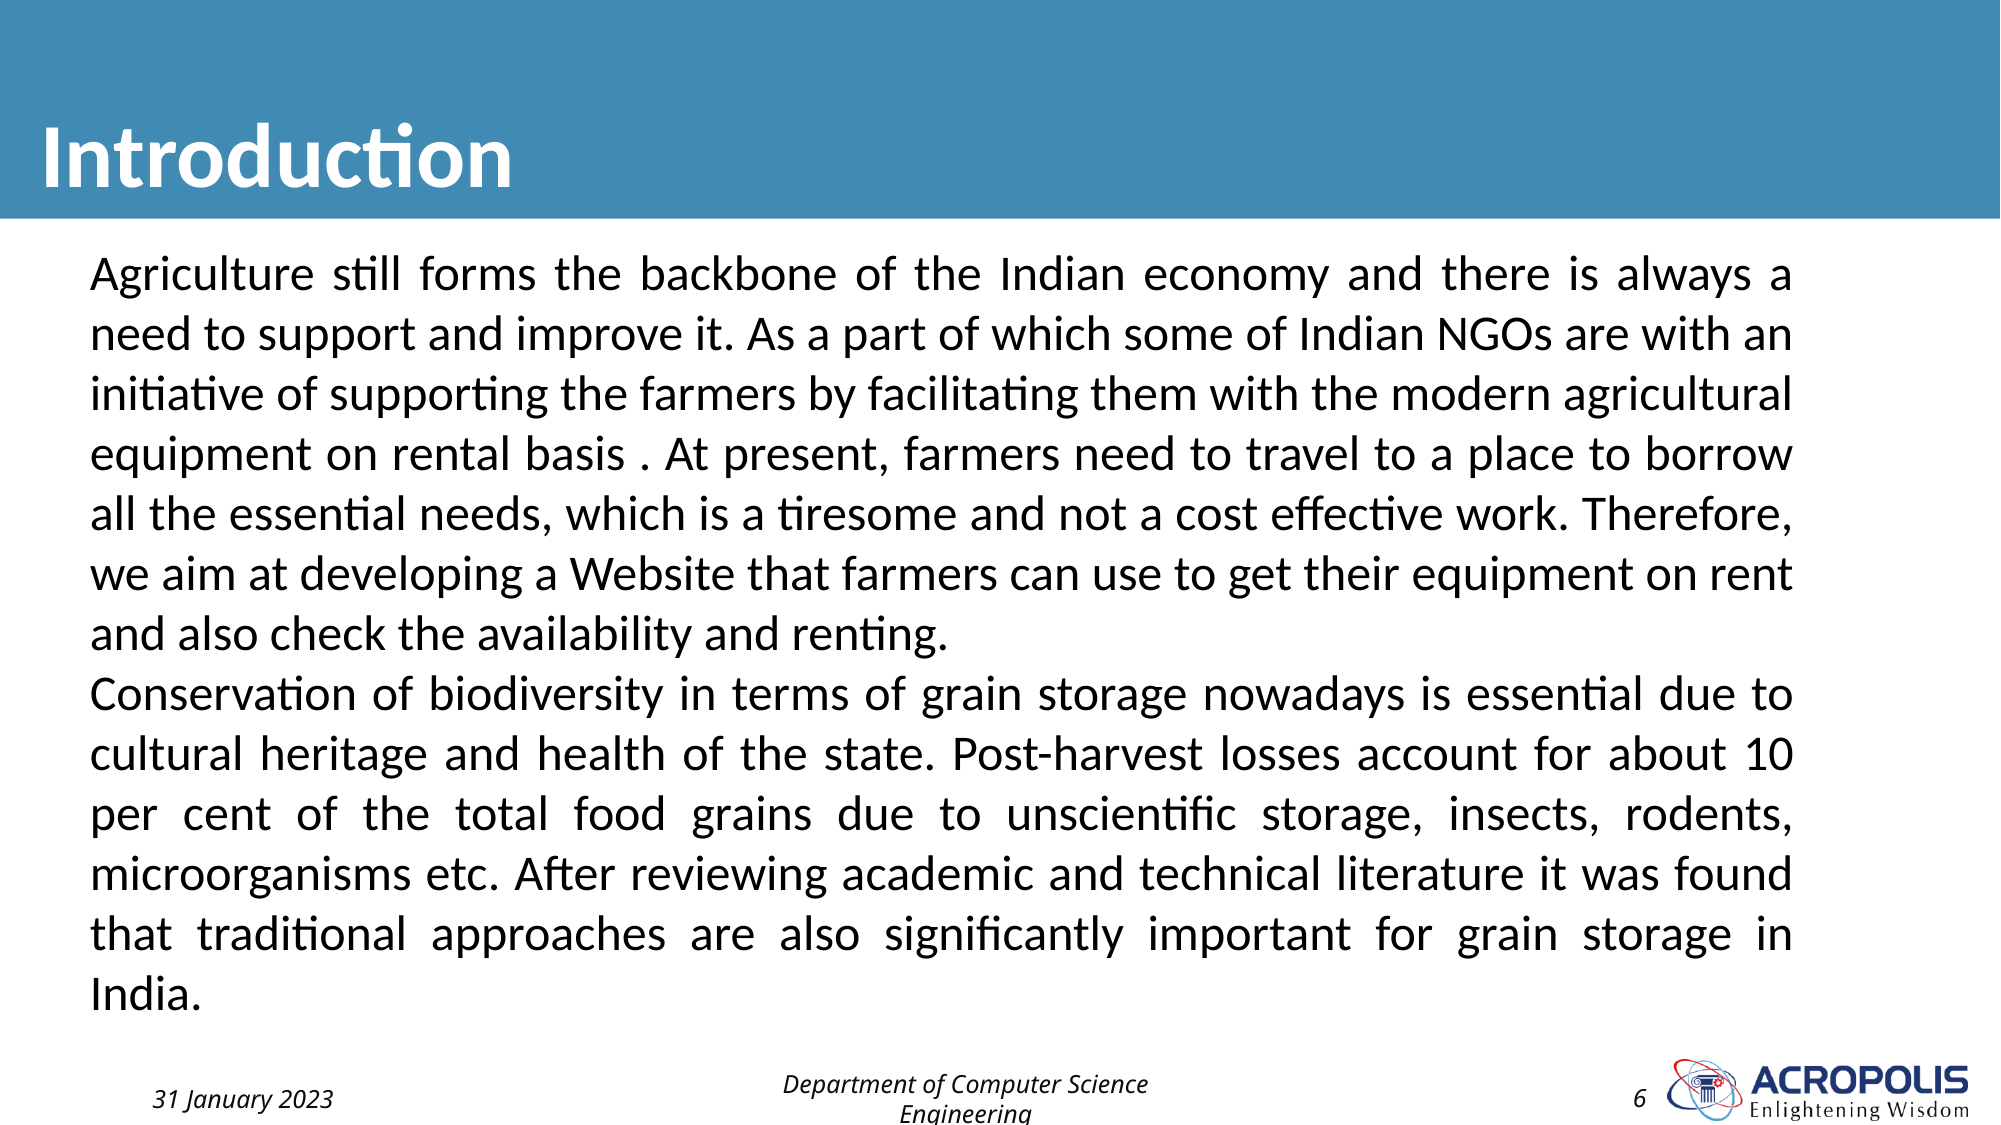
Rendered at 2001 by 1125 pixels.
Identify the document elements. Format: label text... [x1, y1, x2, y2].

picture [1922, 1059, 1968, 1121]
title Introduction [25, 0, 1974, 214]
text_box Agriculture still forms the backbone of the Indian economy and there is always a need to support and improve it. As a part of which some of Indian NGOs are with an initiative of supporting the farmers by facilitating them with the modern agricultural equipment on rental basis . At present, farmers need to travel to a place to borrow all the essential needs, which is a tiresome and not a cost effective work. Therefore, we aim at developing a Website that farmers can use to get their equipment on rent and also check the availability and renting. Conservation of biodiversity in terms of grain storage nowadays is essential due to cultural heritage and health of the state. Post-harvest losses account for about 10 per cent of the total food grains due to unscientific storage, insects, rodents, microorganisms etc. After reviewing academic and technical literature it was found that traditional approaches are also significantly important for grain storage in India. [0, 232, 1922, 1125]
